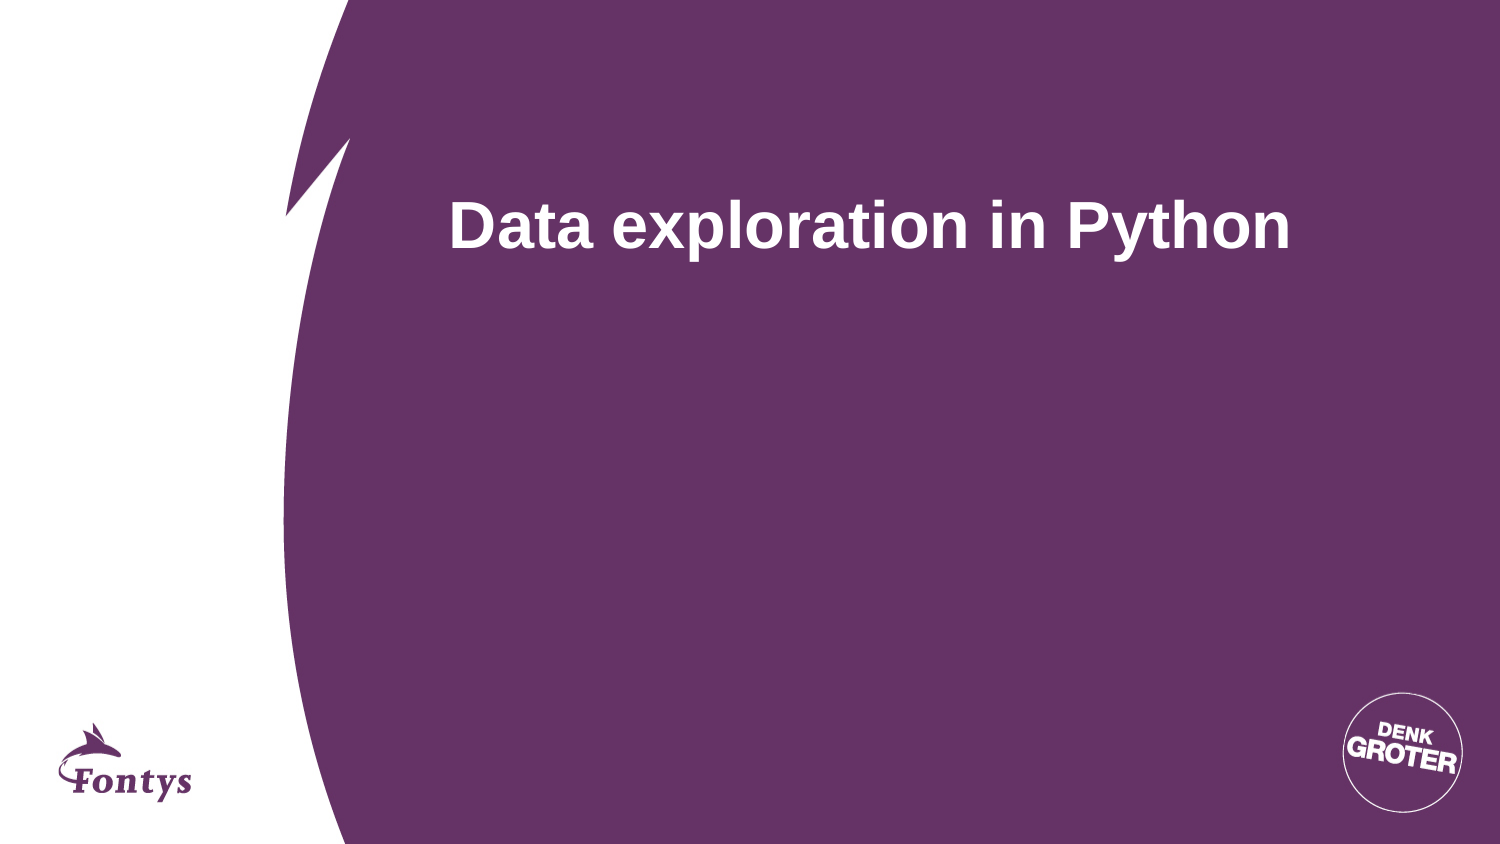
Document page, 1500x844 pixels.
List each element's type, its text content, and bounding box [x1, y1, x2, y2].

title Data exploration in Python [434, 174, 1437, 581]
picture [0, 0, 1500, 844]
